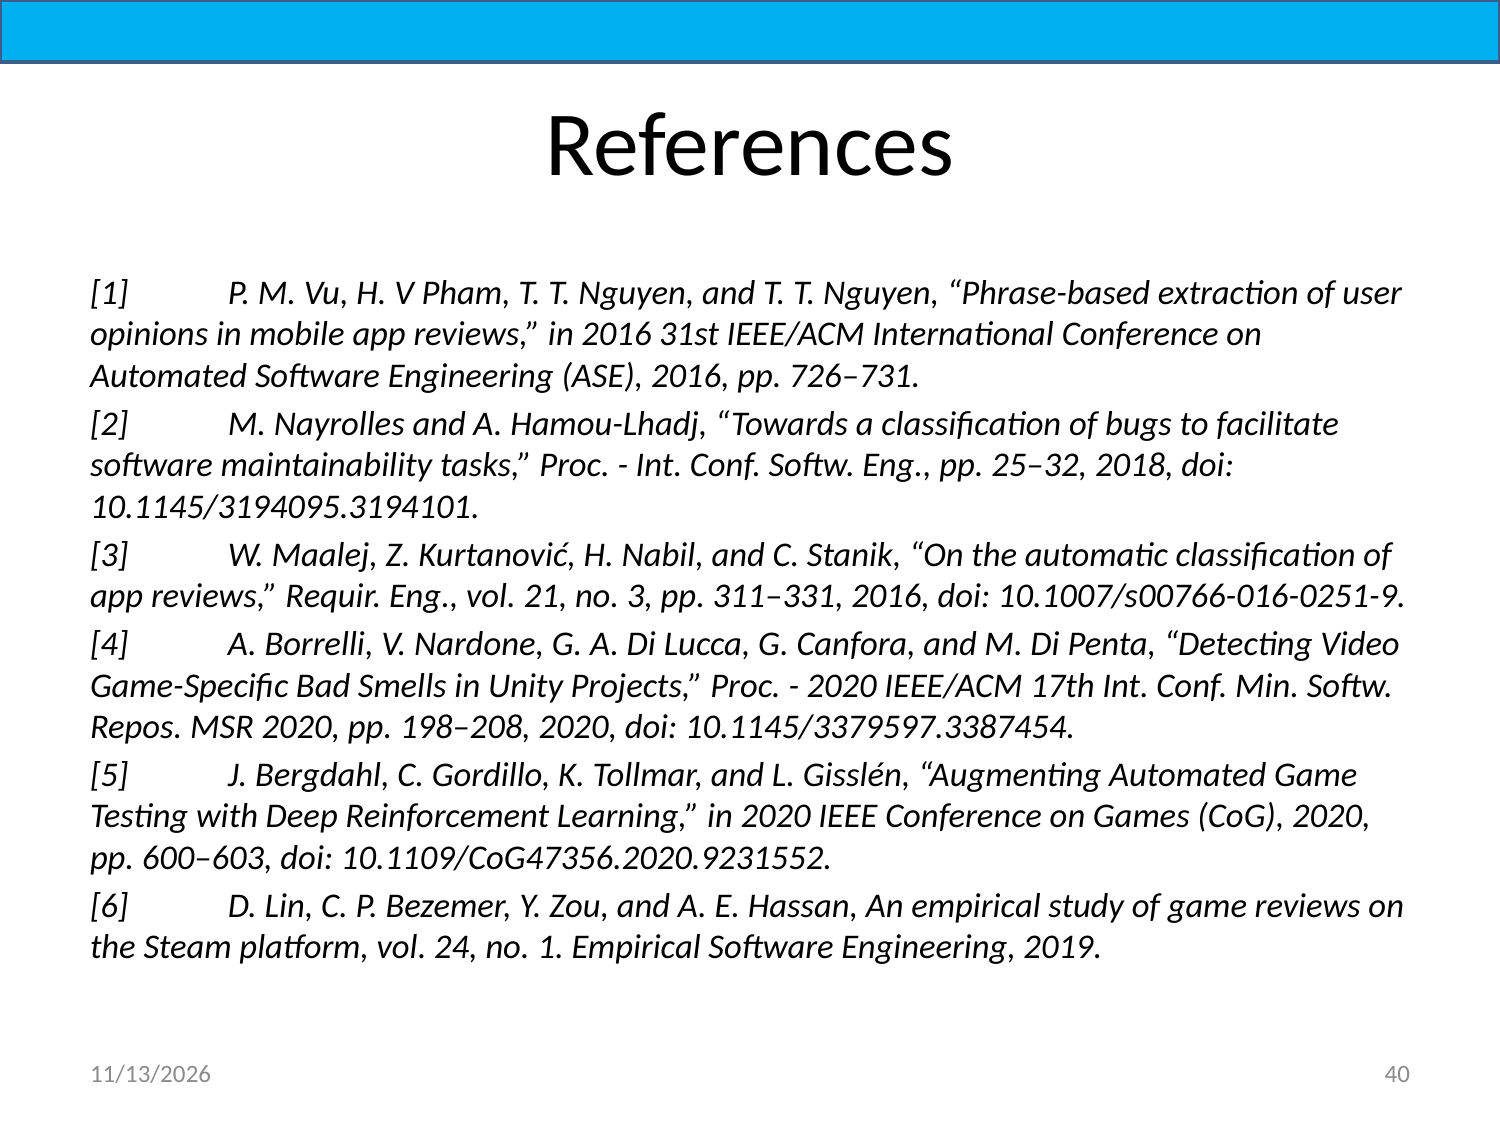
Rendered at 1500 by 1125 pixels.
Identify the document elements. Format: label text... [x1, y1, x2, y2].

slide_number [75, 1042, 425, 1103]
title References [75, 45, 1425, 233]
list [1] P. M. Vu, H. V Pham, T. T. Nguyen, and T. T. Nguyen, “Phrase-based extraction of user opinions in mobile app reviews,” in 2016 31st IEEE/ACM International Conference on Automated Software Engineering (ASE), 2016, pp. 726–731. [2] M. Nayrolles and A. Hamou-Lhadj, “Towards a classification of bugs to facilitate software maintainability tasks,” Proc. - Int. Conf. Softw. Eng., pp. 25–32, 2018, doi: 10.1145/3194095.3194101. [3] W. Maalej, Z. Kurtanović, H. Nabil, and C. Stanik, “On the automatic classification of app reviews,” Requir. Eng., vol. 21, no. 3, pp. 311–331, 2016, doi: 10.1007/s00766-016-0251-9. [4] A. Borrelli, V. Nardone, G. A. Di Lucca, G. Canfora, and M. Di Penta, “Detecting Video Game-Specific Bad Smells in Unity Projects,” Proc. - 2020 IEEE/ACM 17th Int. Conf. Min. Softw. Repos. MSR 2020, pp. 198–208, 2020, doi: 10.1145/3379597.3387454. [5] J. Bergdahl, C. Gordillo, K. Tollmar, and L. Gisslén, “Augmenting Automated Game Testing with Deep Reinforcement Learning,” in 2020 IEEE Conference on Games (CoG), 2020, pp. 600–603, doi: 10.1109/CoG47356.2020.9231552. [6] D. Lin, C. P. Bezemer, Y. Zou, and A. E. Hassan, An empirical study of game reviews on the Steam platform, vol. 24, no. 1. Empirical Software Engineering, 2019. [75, 262, 1425, 1005]
slide_number 40 [1074, 1042, 1425, 1103]
